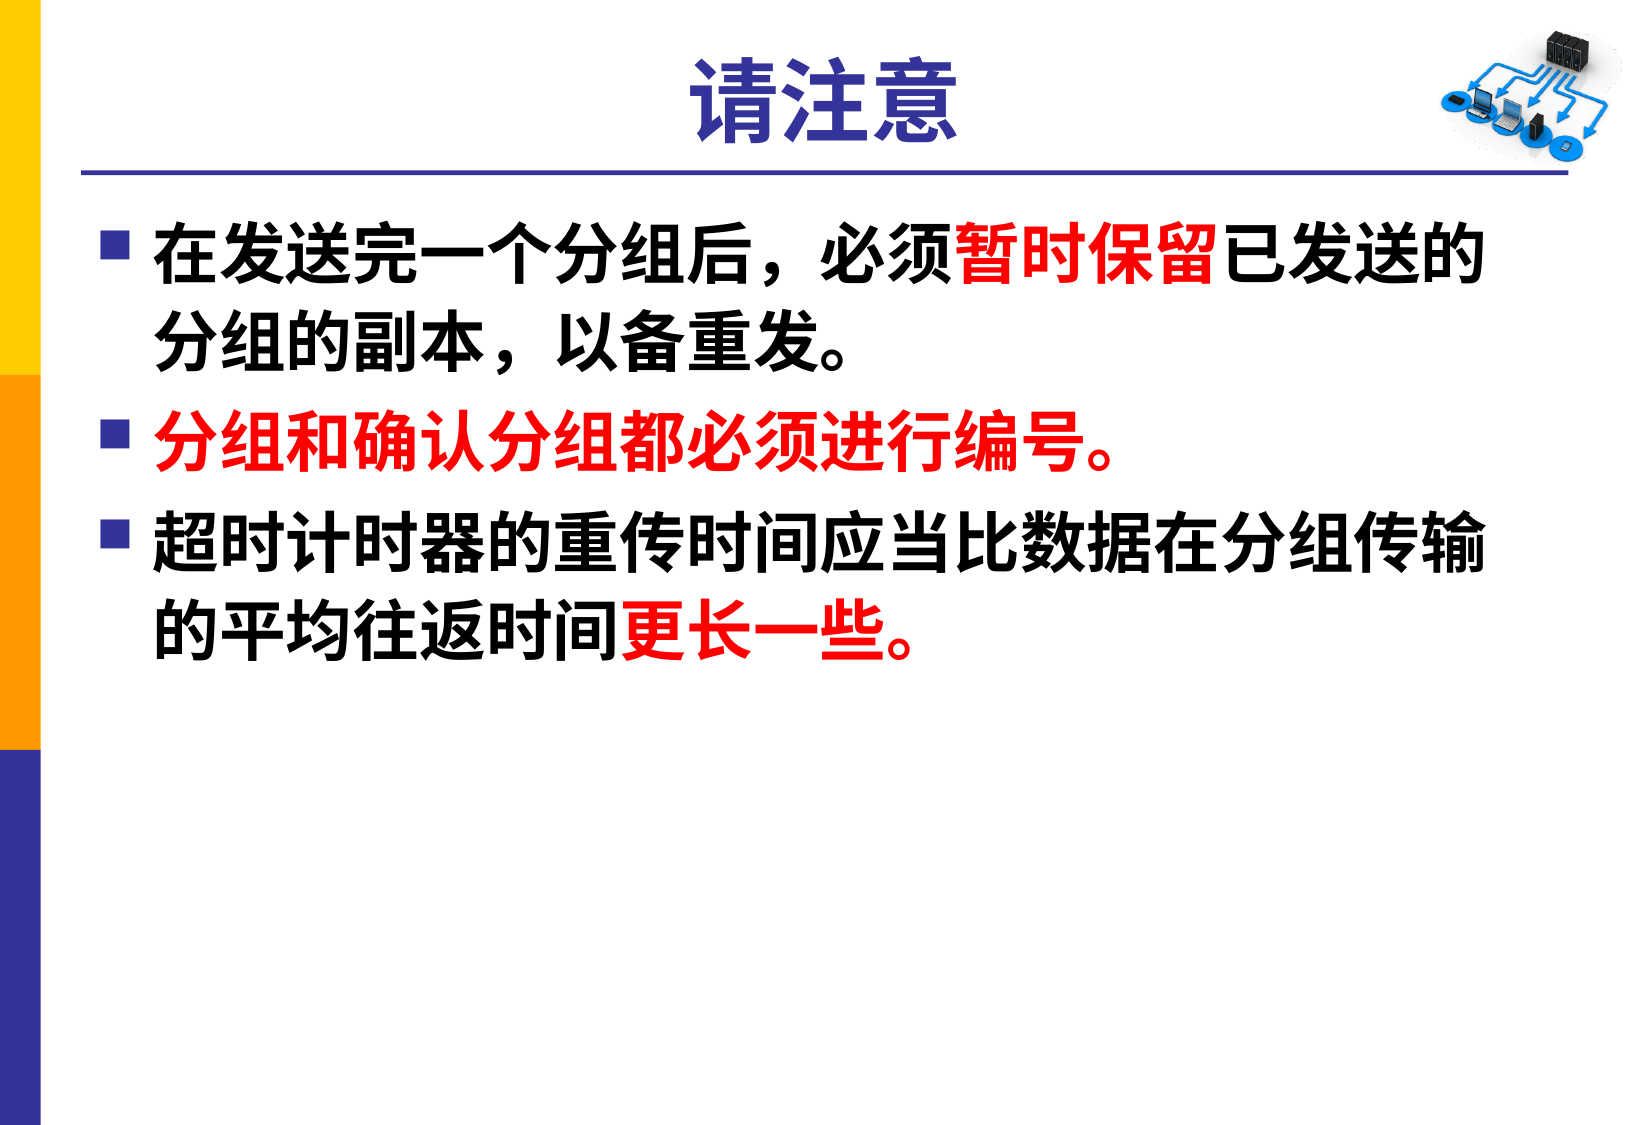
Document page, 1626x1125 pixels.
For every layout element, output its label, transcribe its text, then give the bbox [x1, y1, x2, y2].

picture [1438, 30, 1624, 165]
list 在发送完一个分组后，必须暂时保留已发送的分组的副本，以备重发。 分组和确认分组都必须进行编号。 超时计时器的重传时间应当比数据在分组传输的平均往返时间更长一些。 [81, 196, 1569, 1006]
title 请注意 [81, 30, 1569, 161]
